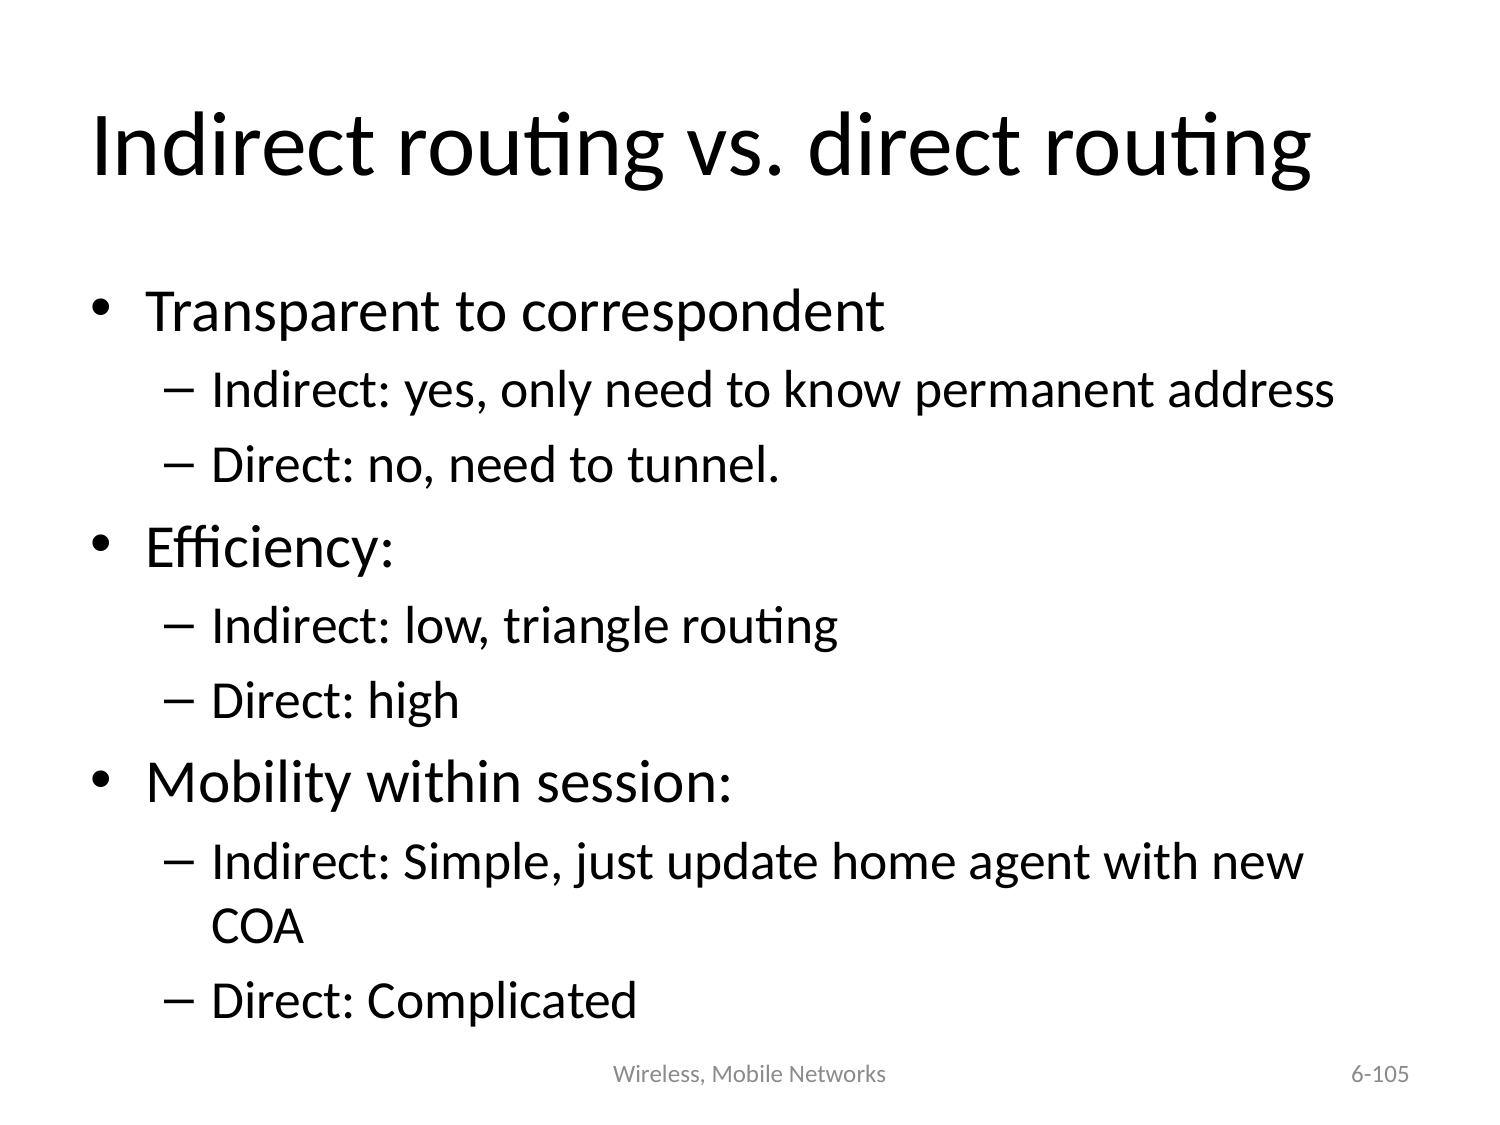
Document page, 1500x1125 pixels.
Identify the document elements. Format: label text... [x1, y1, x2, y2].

slide_number 6-105 [1074, 1042, 1425, 1103]
footer Wireless, Mobile Networks [512, 1042, 988, 1103]
list Transparent to correspondent Indirect: yes, only need to know permanent address Direct: no, need to tunnel. Efficiency: Indirect: low, triangle routing Direct: high Mobility within session: Indirect: Simple, just update home agent with new COA Direct: Complicated [75, 262, 1425, 1047]
title Indirect routing vs. direct routing [75, 45, 1425, 233]
